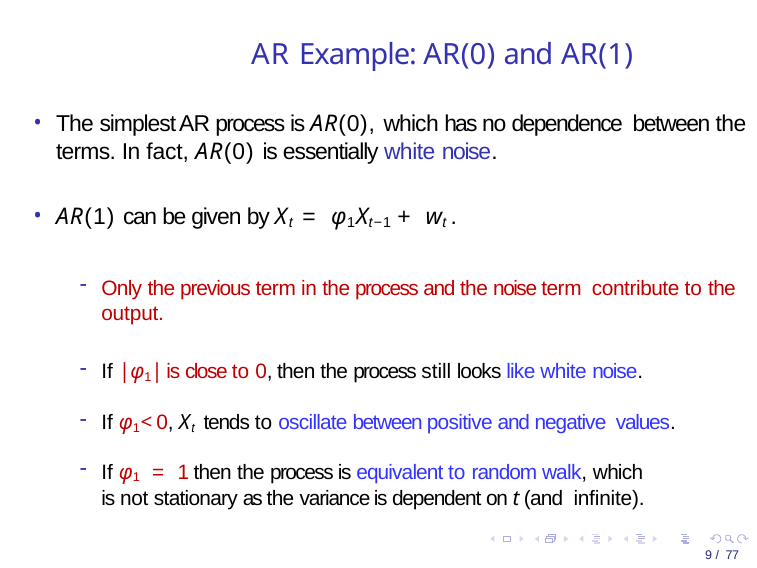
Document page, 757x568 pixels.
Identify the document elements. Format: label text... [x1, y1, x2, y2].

text_box AR Example: AR(0) and AR(1) [249, 32, 640, 106]
text_box [713, 534, 721, 543]
text_box [737, 534, 746, 543]
text_box The simplest AR process is AR(0), which has no dependence between the terms. In fact, AR(0) is essentially white noise. AR(1) can be given by Xt = φ1Xt−1 + wt . Only the previous term in the process and the noise term contribute to the output. If |φ1| is close to 0, then the process still looks like white noise. If φ1 < 0, Xt tends to oscillate between positive and negative values. If φ1 = 1 then the process is equivalent to random walk, which is not stationary as the variance is dependent on t (and infinite). [20, 106, 746, 511]
text_box 9 / 77 [700, 548, 745, 568]
